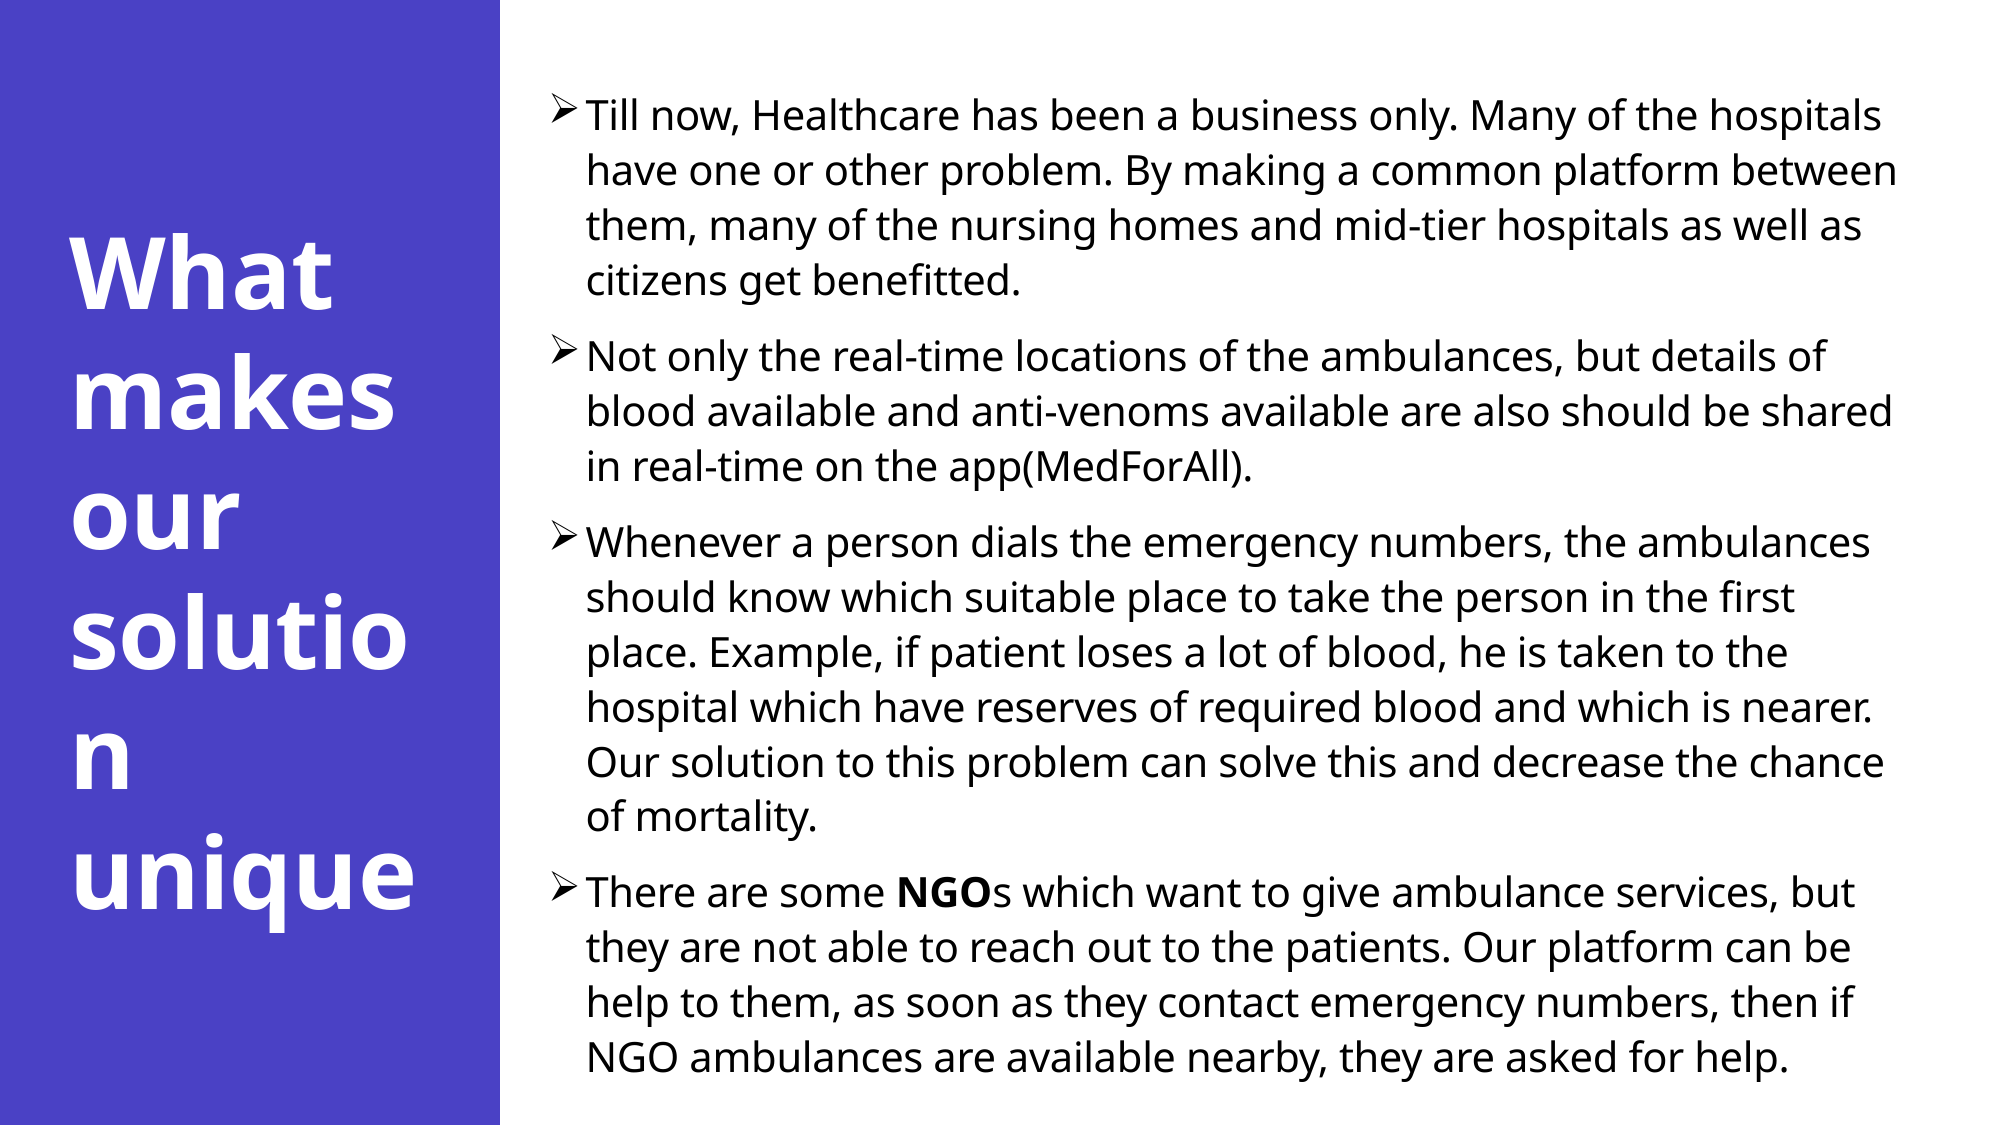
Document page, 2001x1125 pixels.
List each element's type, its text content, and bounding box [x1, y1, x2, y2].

text_box Till now, Healthcare has been a business only. Many of the hospitals have one or other problem. By making a common platform between them, many of the nursing homes and mid-tier hospitals as well as citizens get benefitted. Not only the real-time locations of the ambulances, but details of blood available and anti-venoms available are also should be shared in real-time on the app(MedForAll). Whenever a person dials the emergency numbers, the ambulances should know which suitable place to take the person in the first place. Example, if patient loses a lot of blood, he is taken to the hospital which have reserves of required blood and which is nearer. Our solution to this problem can solve this and decrease the chance of mortality. There are some NGOs which want to give ambulance services, but they are not able to reach out to the patients. Our platform can be help to them, as soon as they contact emergency numbers, then if NGO ambulances are available nearby, they are asked for help. [533, 76, 1926, 1125]
title What makes our solution unique [54, 163, 478, 975]
